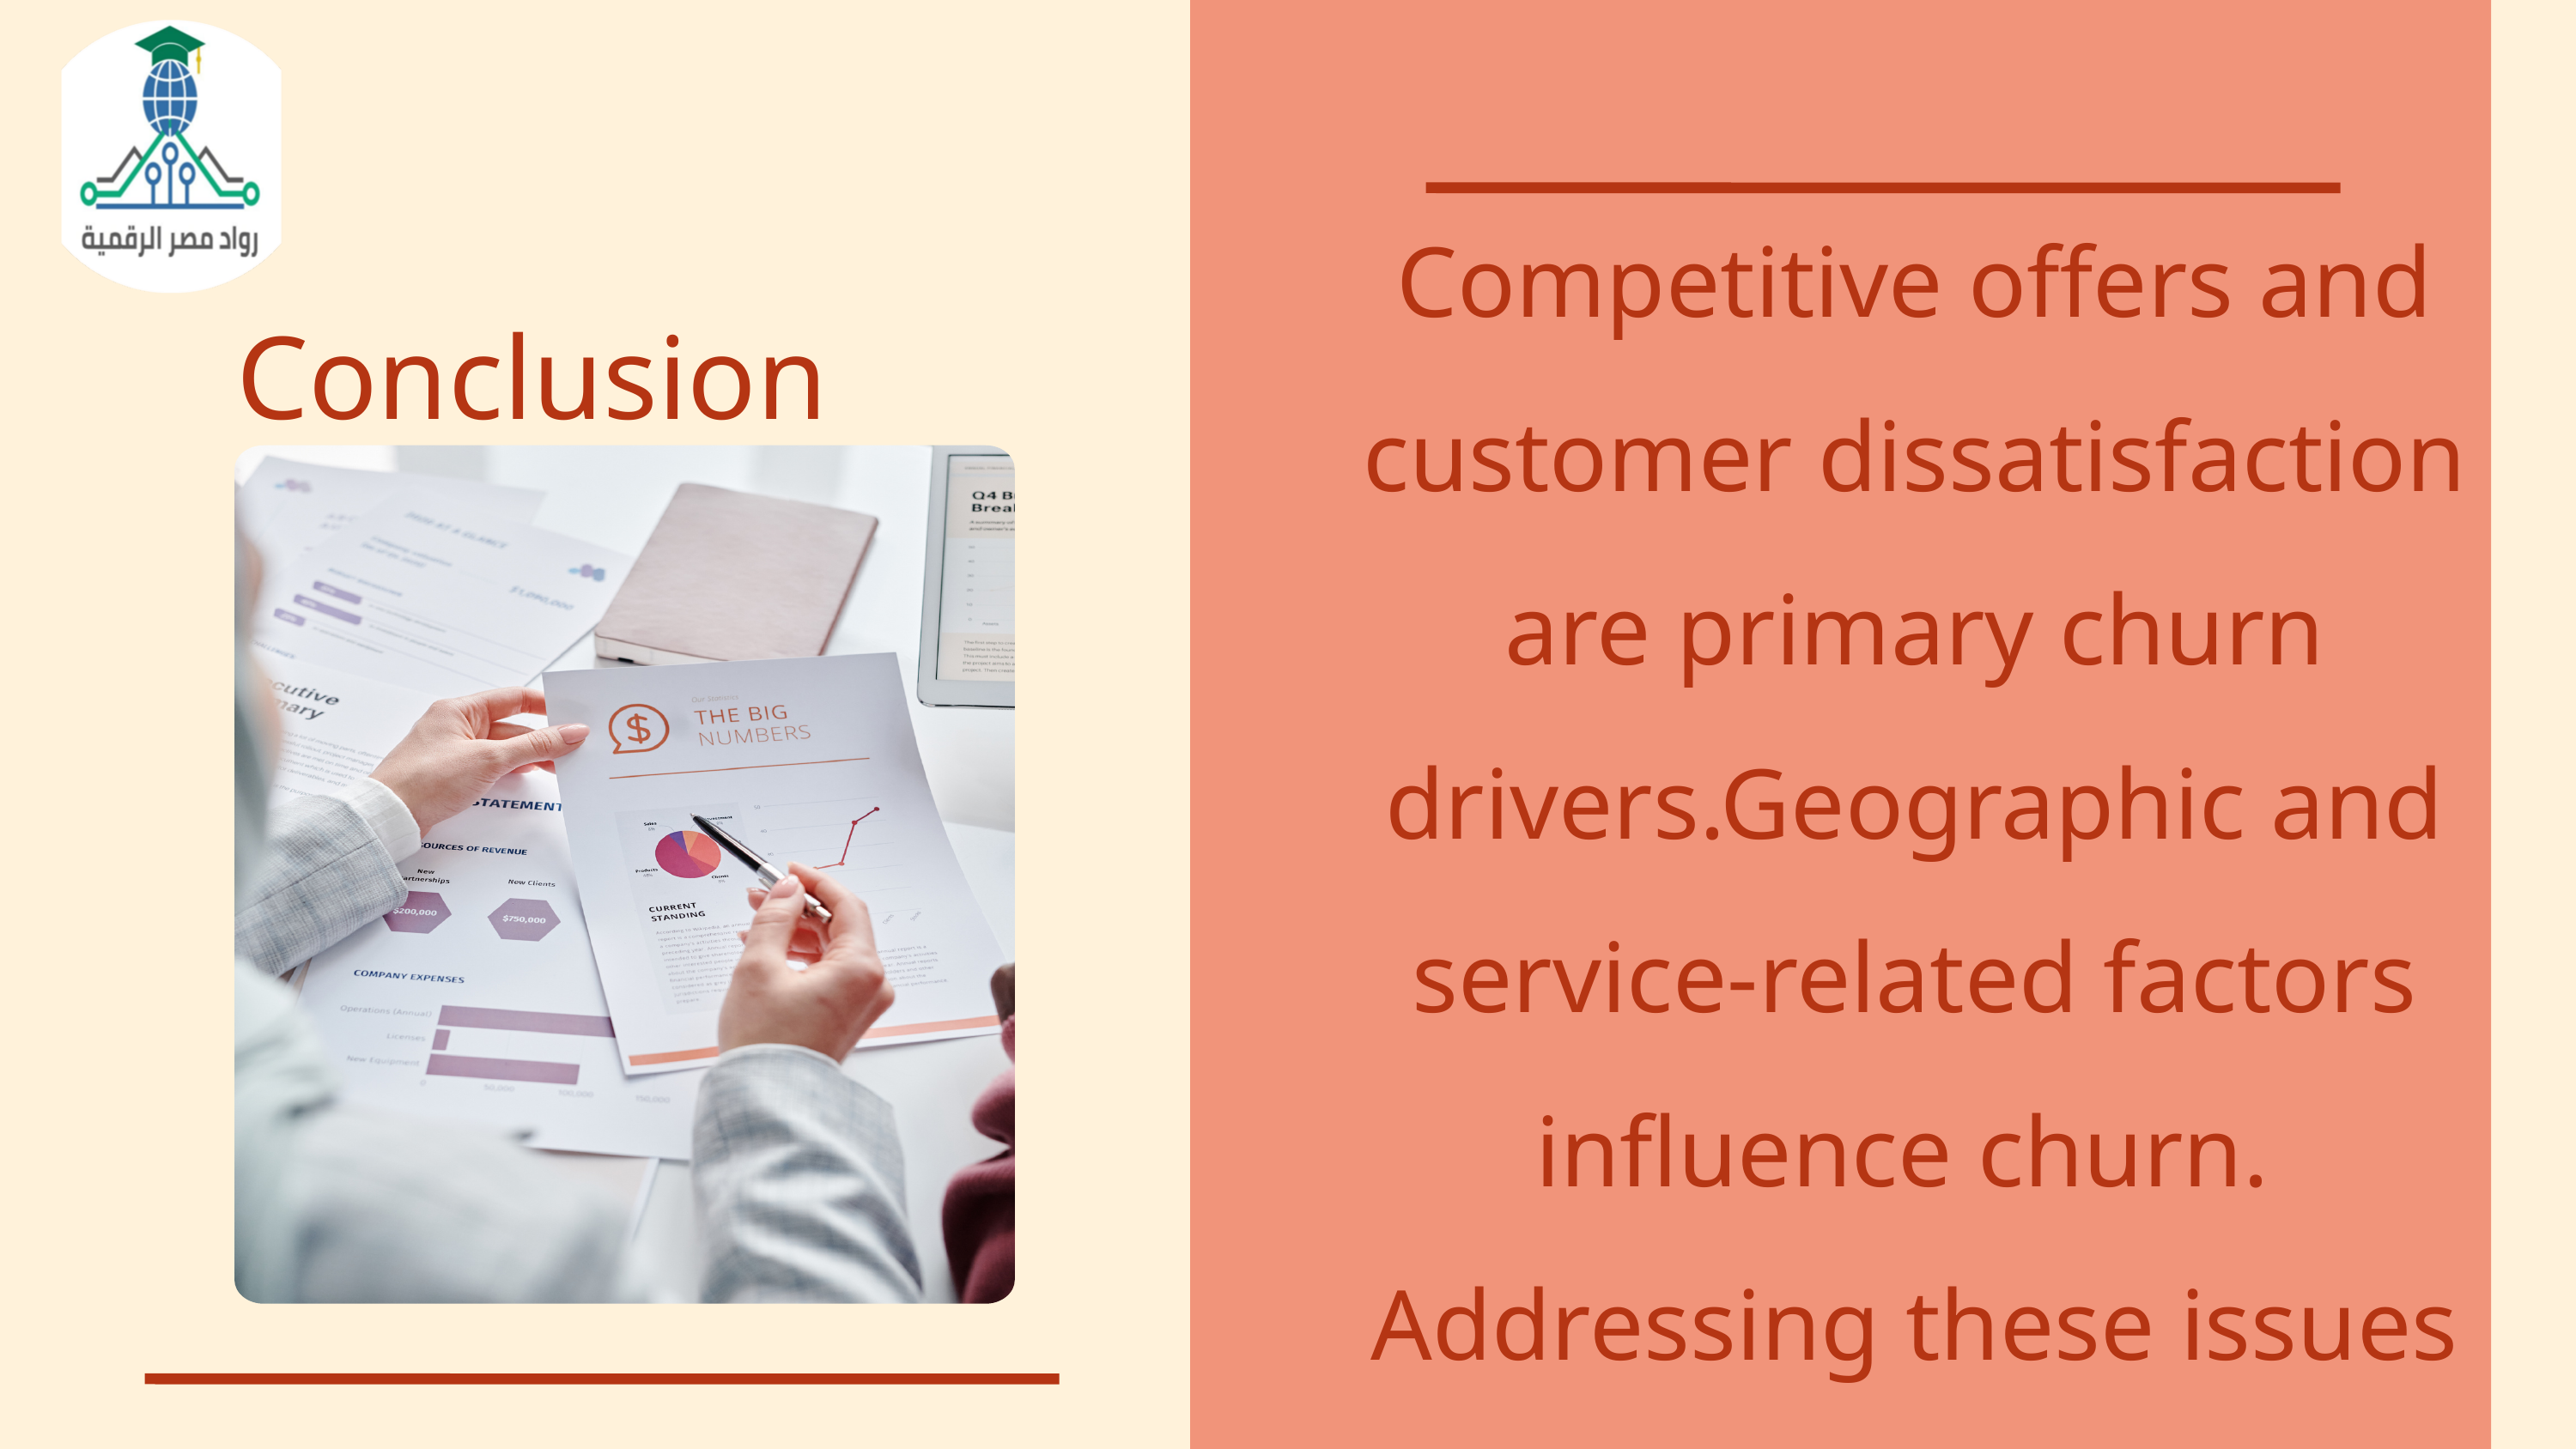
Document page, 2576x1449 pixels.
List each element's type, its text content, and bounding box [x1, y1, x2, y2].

picture [29, 19, 314, 294]
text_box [234, 445, 1016, 1304]
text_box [1189, 0, 2492, 1449]
text_box Conclusion [172, 282, 1185, 442]
